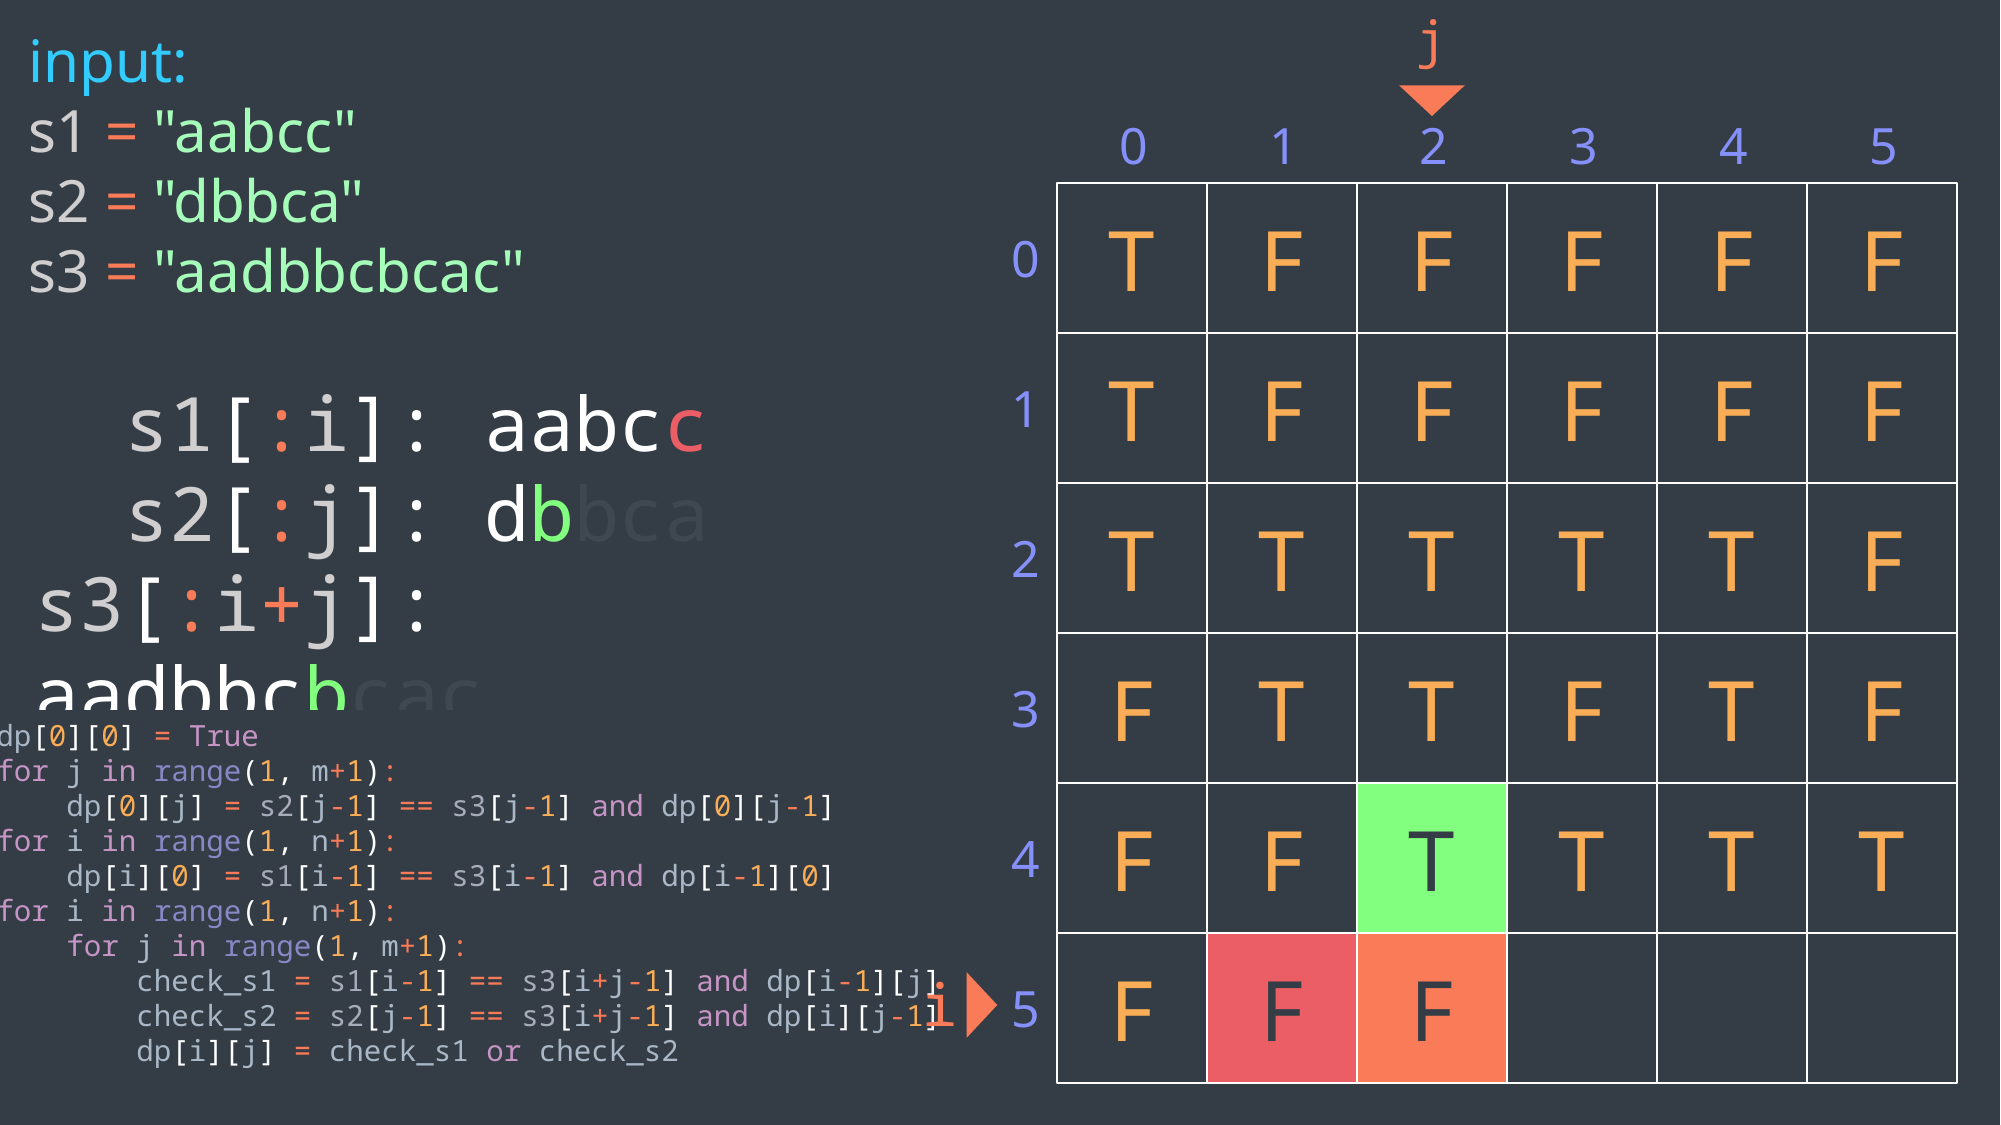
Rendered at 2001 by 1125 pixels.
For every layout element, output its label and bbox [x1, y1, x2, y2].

text_box [1401, 0, 1461, 75]
text_box [996, 670, 1051, 745]
text_box [13, 16, 673, 312]
text_box [996, 370, 1051, 445]
text_box [1056, 85, 1957, 1084]
text_box [0, 369, 1051, 1075]
text_box [996, 820, 1051, 895]
text_box [996, 220, 1051, 295]
text_box [996, 520, 1051, 595]
